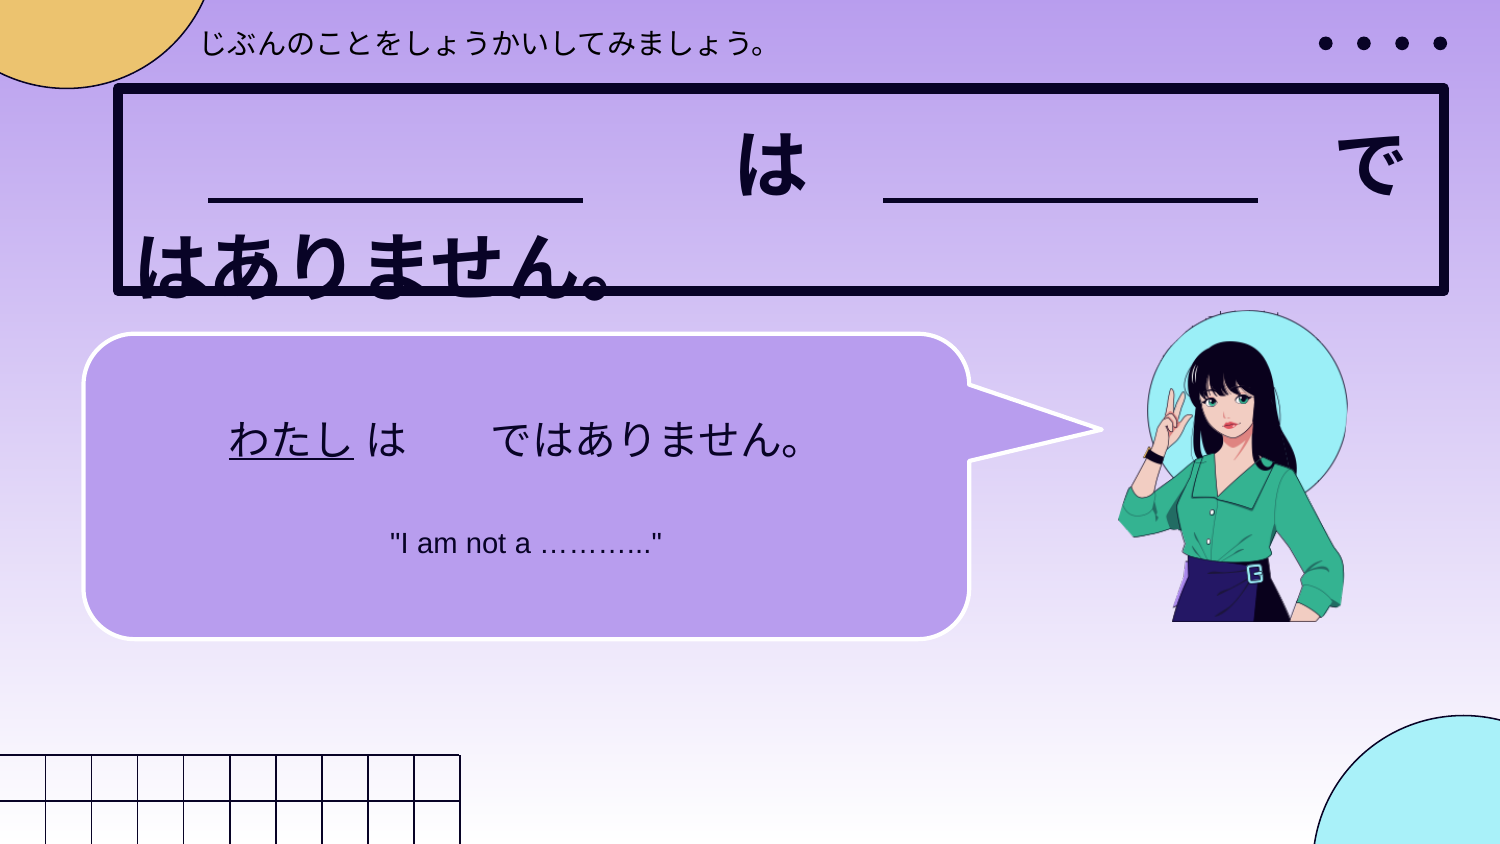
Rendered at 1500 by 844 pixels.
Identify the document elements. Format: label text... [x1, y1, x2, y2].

title は ではありません。 [118, 88, 1444, 291]
picture [1118, 310, 1348, 622]
text_box じぶんのことをしょうかいしてみましょう。 [184, 17, 1004, 68]
text_box わたし は ではありません。 "I am not a ………..." [81, 331, 1104, 642]
